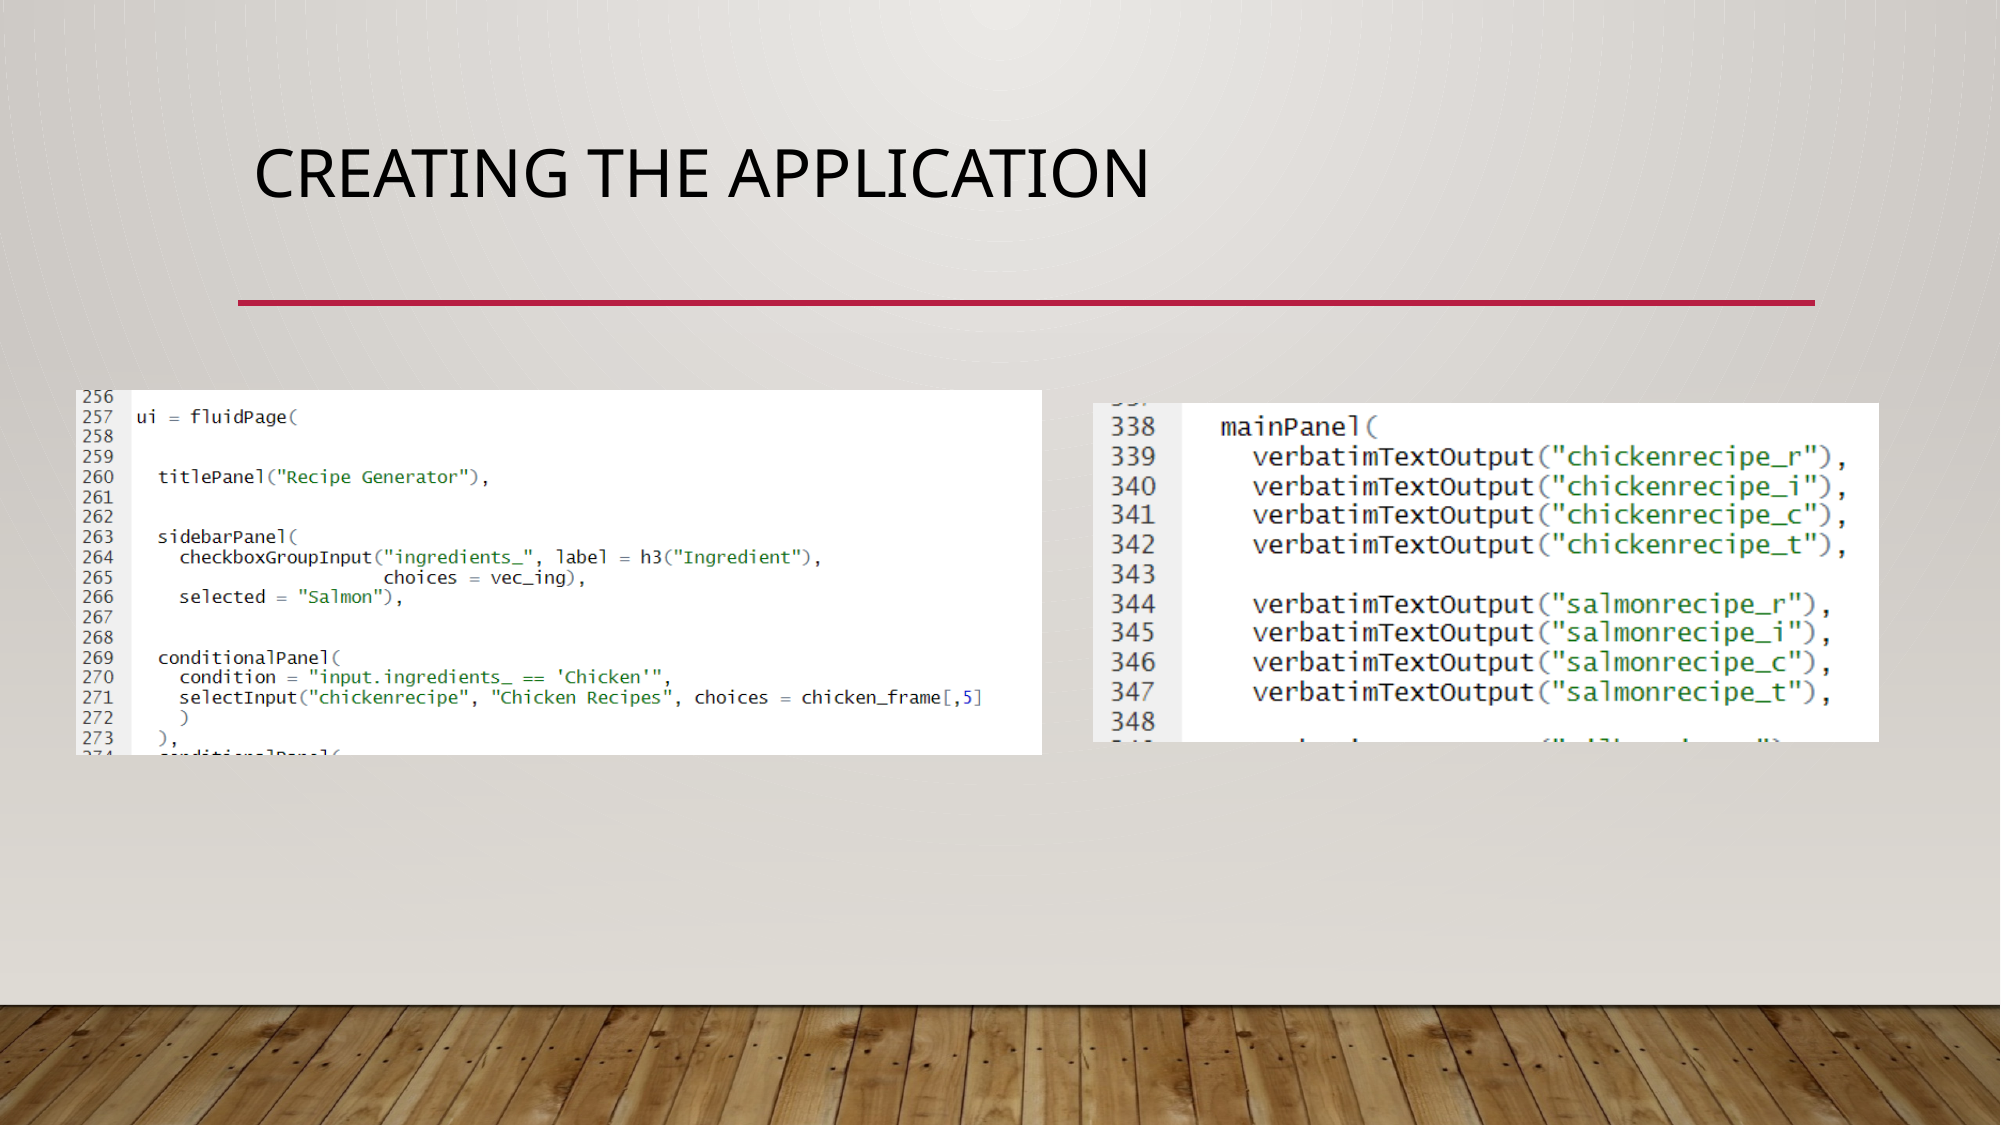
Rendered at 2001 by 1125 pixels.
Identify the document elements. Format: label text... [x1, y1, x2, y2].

picture [76, 390, 1042, 755]
picture [0, 1005, 2000, 1125]
title Creating the application [238, 131, 1814, 305]
picture [1093, 403, 1879, 742]
